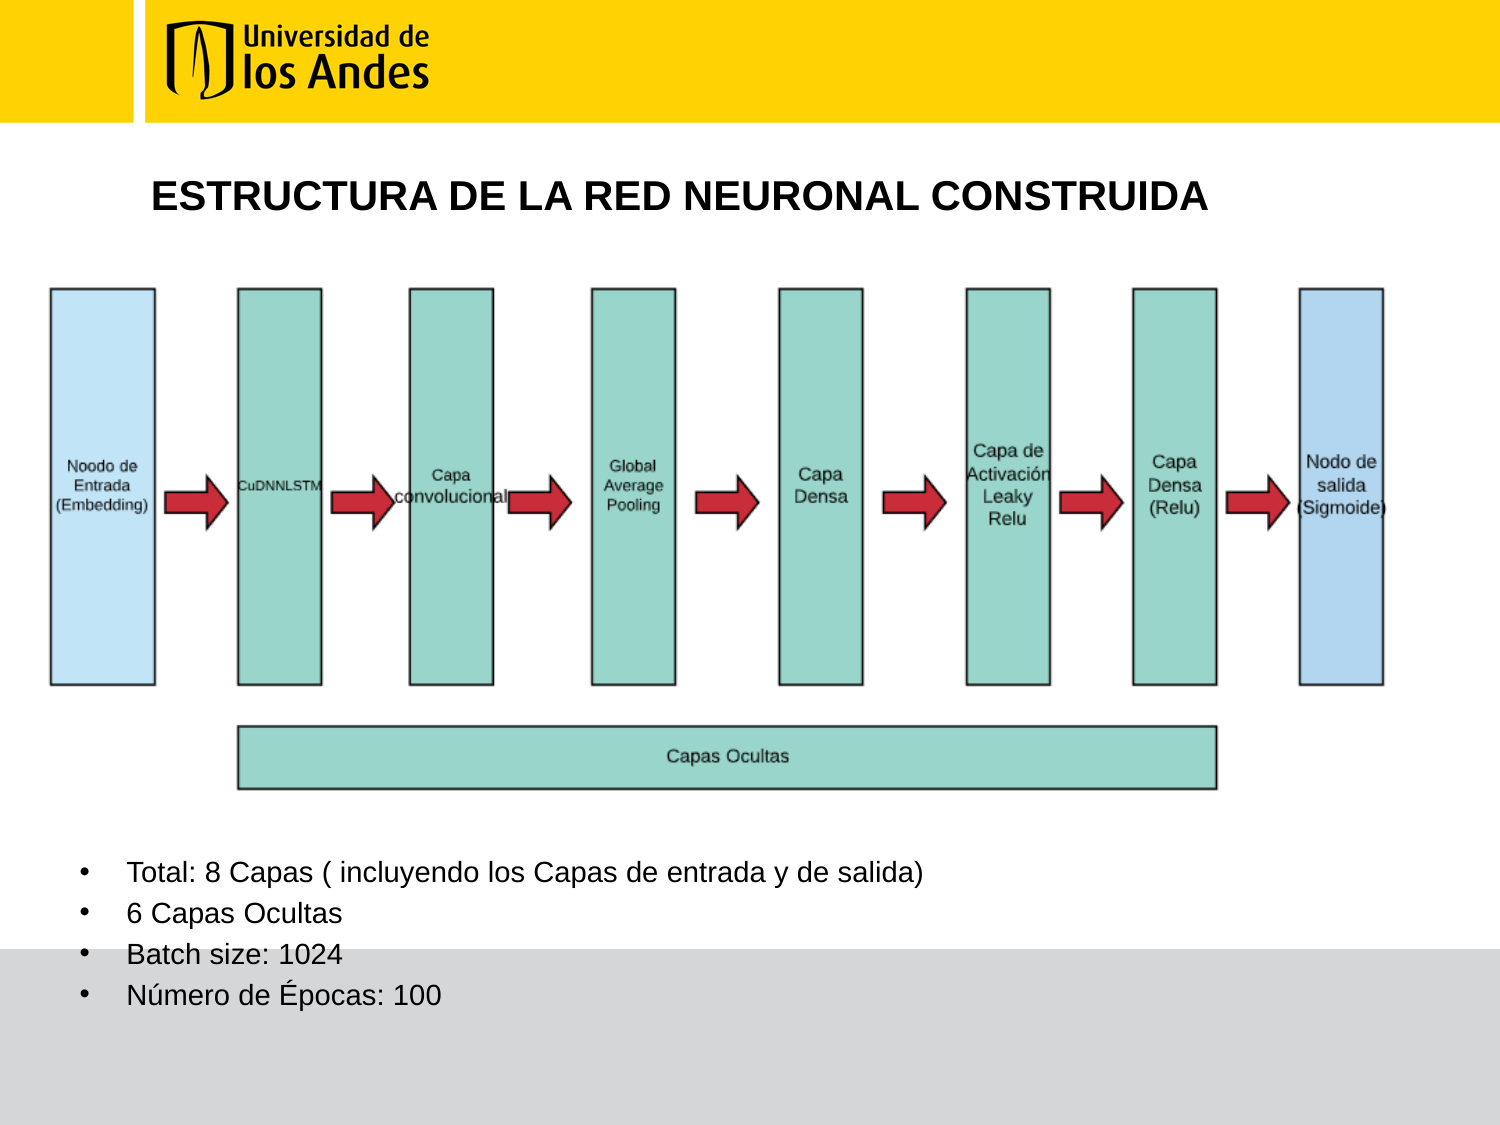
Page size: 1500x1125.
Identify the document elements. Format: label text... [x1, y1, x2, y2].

picture [0, 0, 1500, 949]
subtitle ESTRUCTURA DE LA RED NEURONAL CONSTRUIDA [135, 160, 1402, 243]
text_box Total: 8 Capas ( incluyendo los Capas de entrada y de salida) 6 Capas Ocultas Batch size: 1024 Número de Épocas: 100 [64, 845, 1353, 1059]
